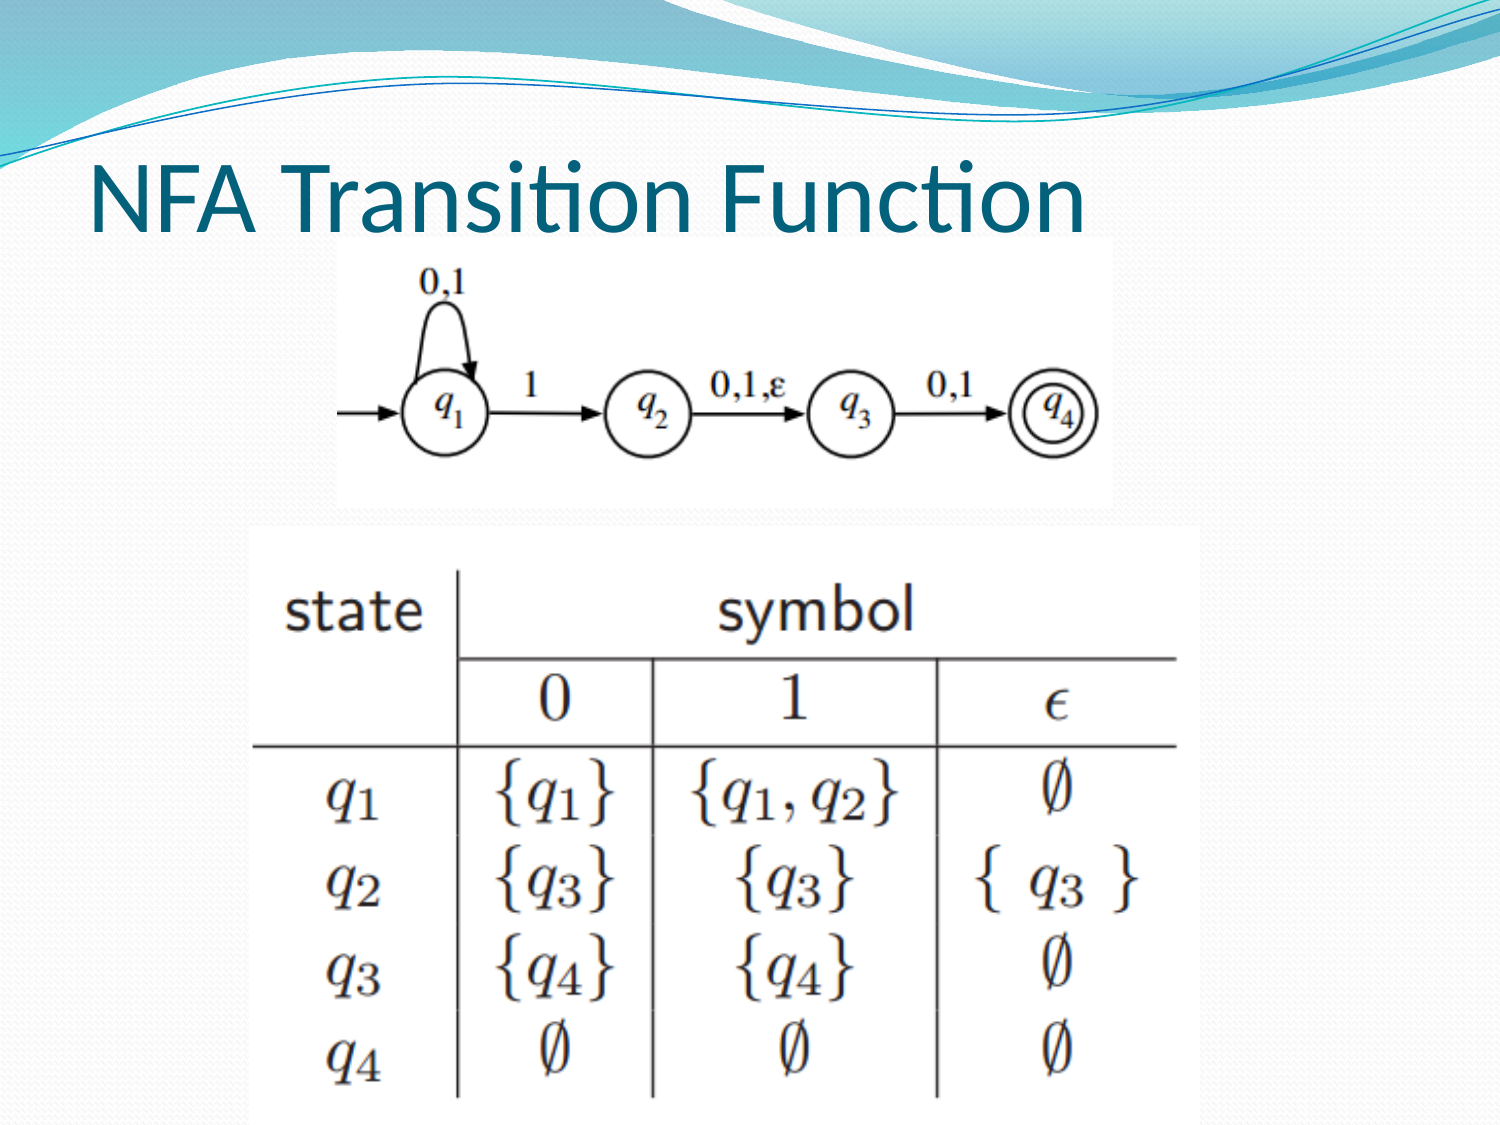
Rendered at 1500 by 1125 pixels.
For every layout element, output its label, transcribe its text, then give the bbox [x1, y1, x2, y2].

title NFA Transition Function [87, 99, 1438, 253]
picture [249, 526, 1201, 1125]
picture [337, 237, 1113, 508]
